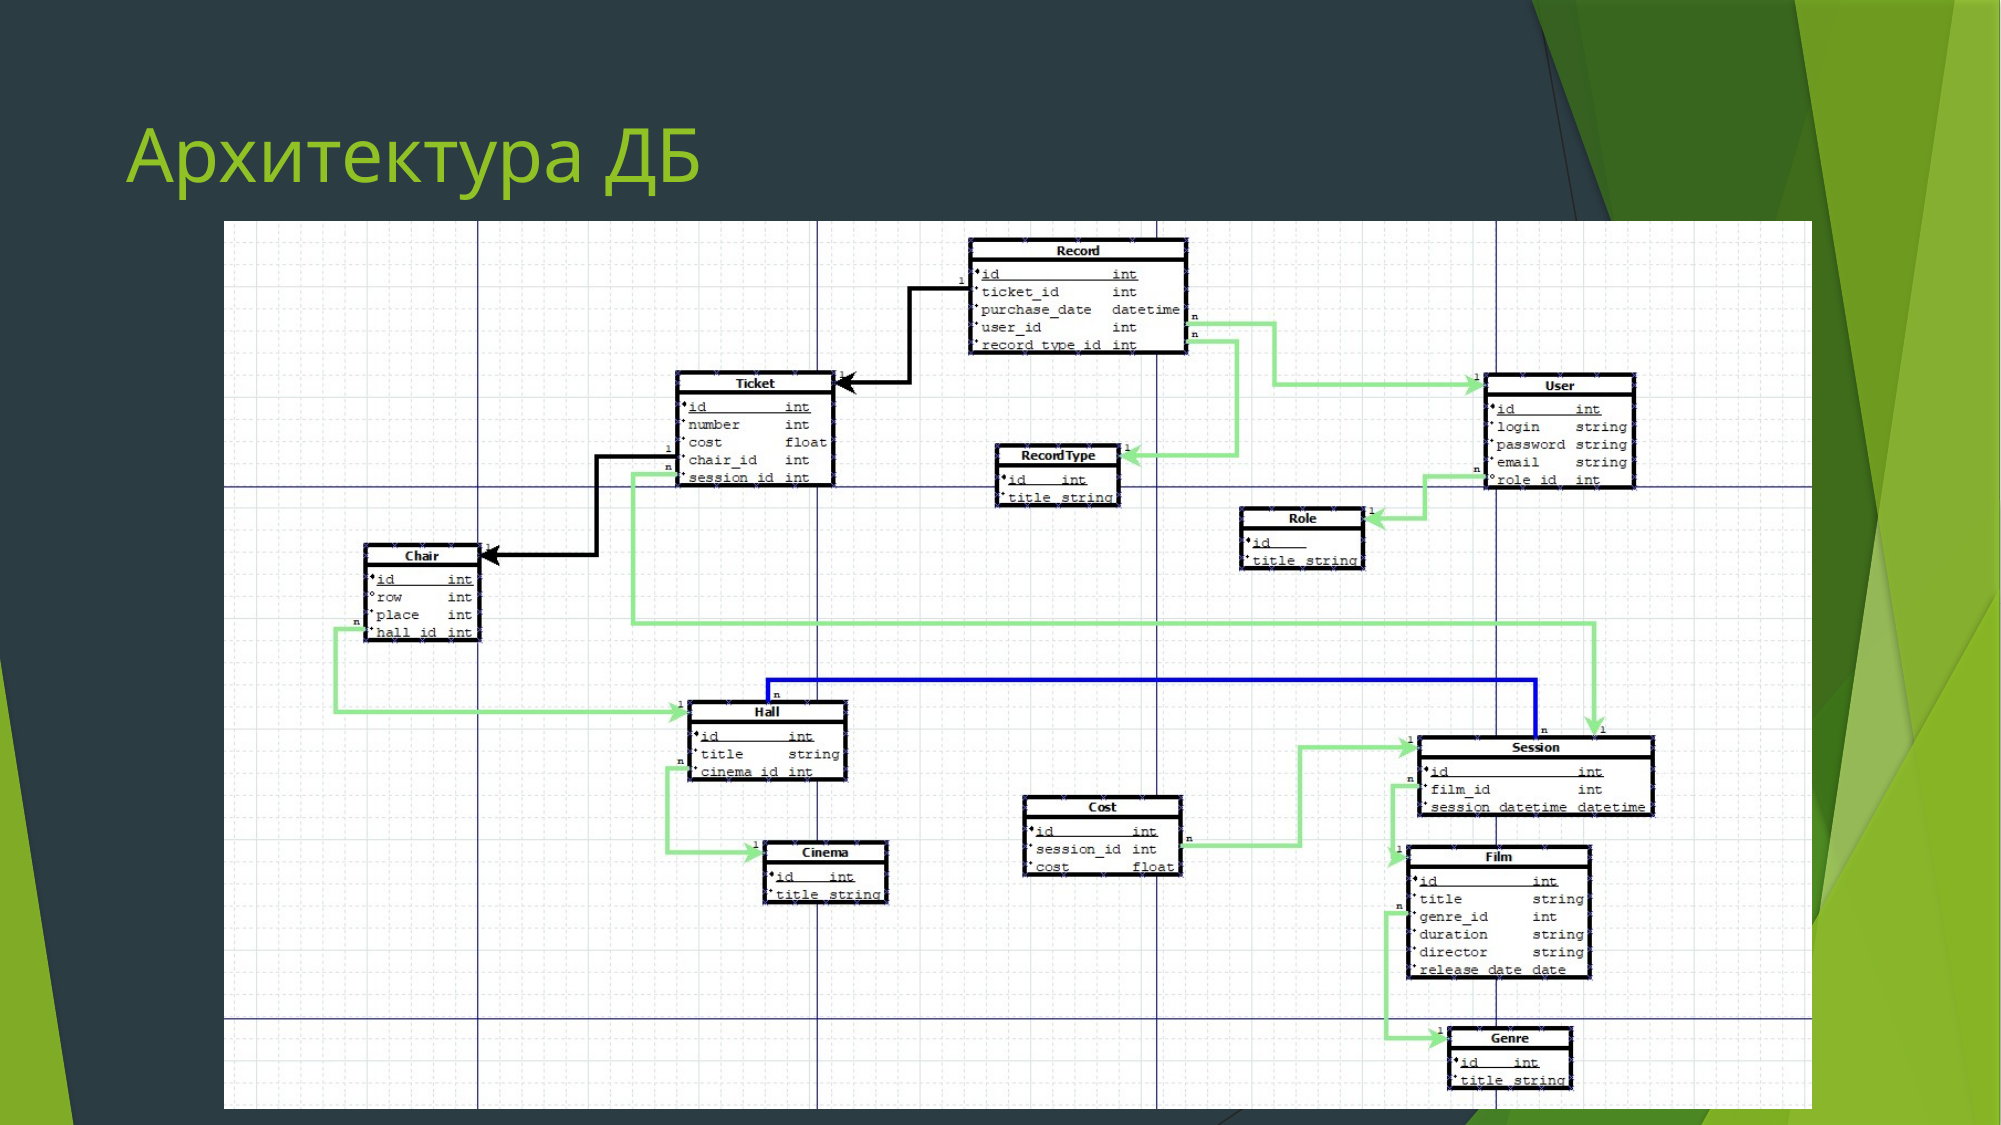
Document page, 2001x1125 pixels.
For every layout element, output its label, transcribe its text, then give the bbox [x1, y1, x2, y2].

picture [223, 220, 1812, 1110]
title Архитектура ДБ [111, 99, 1522, 317]
